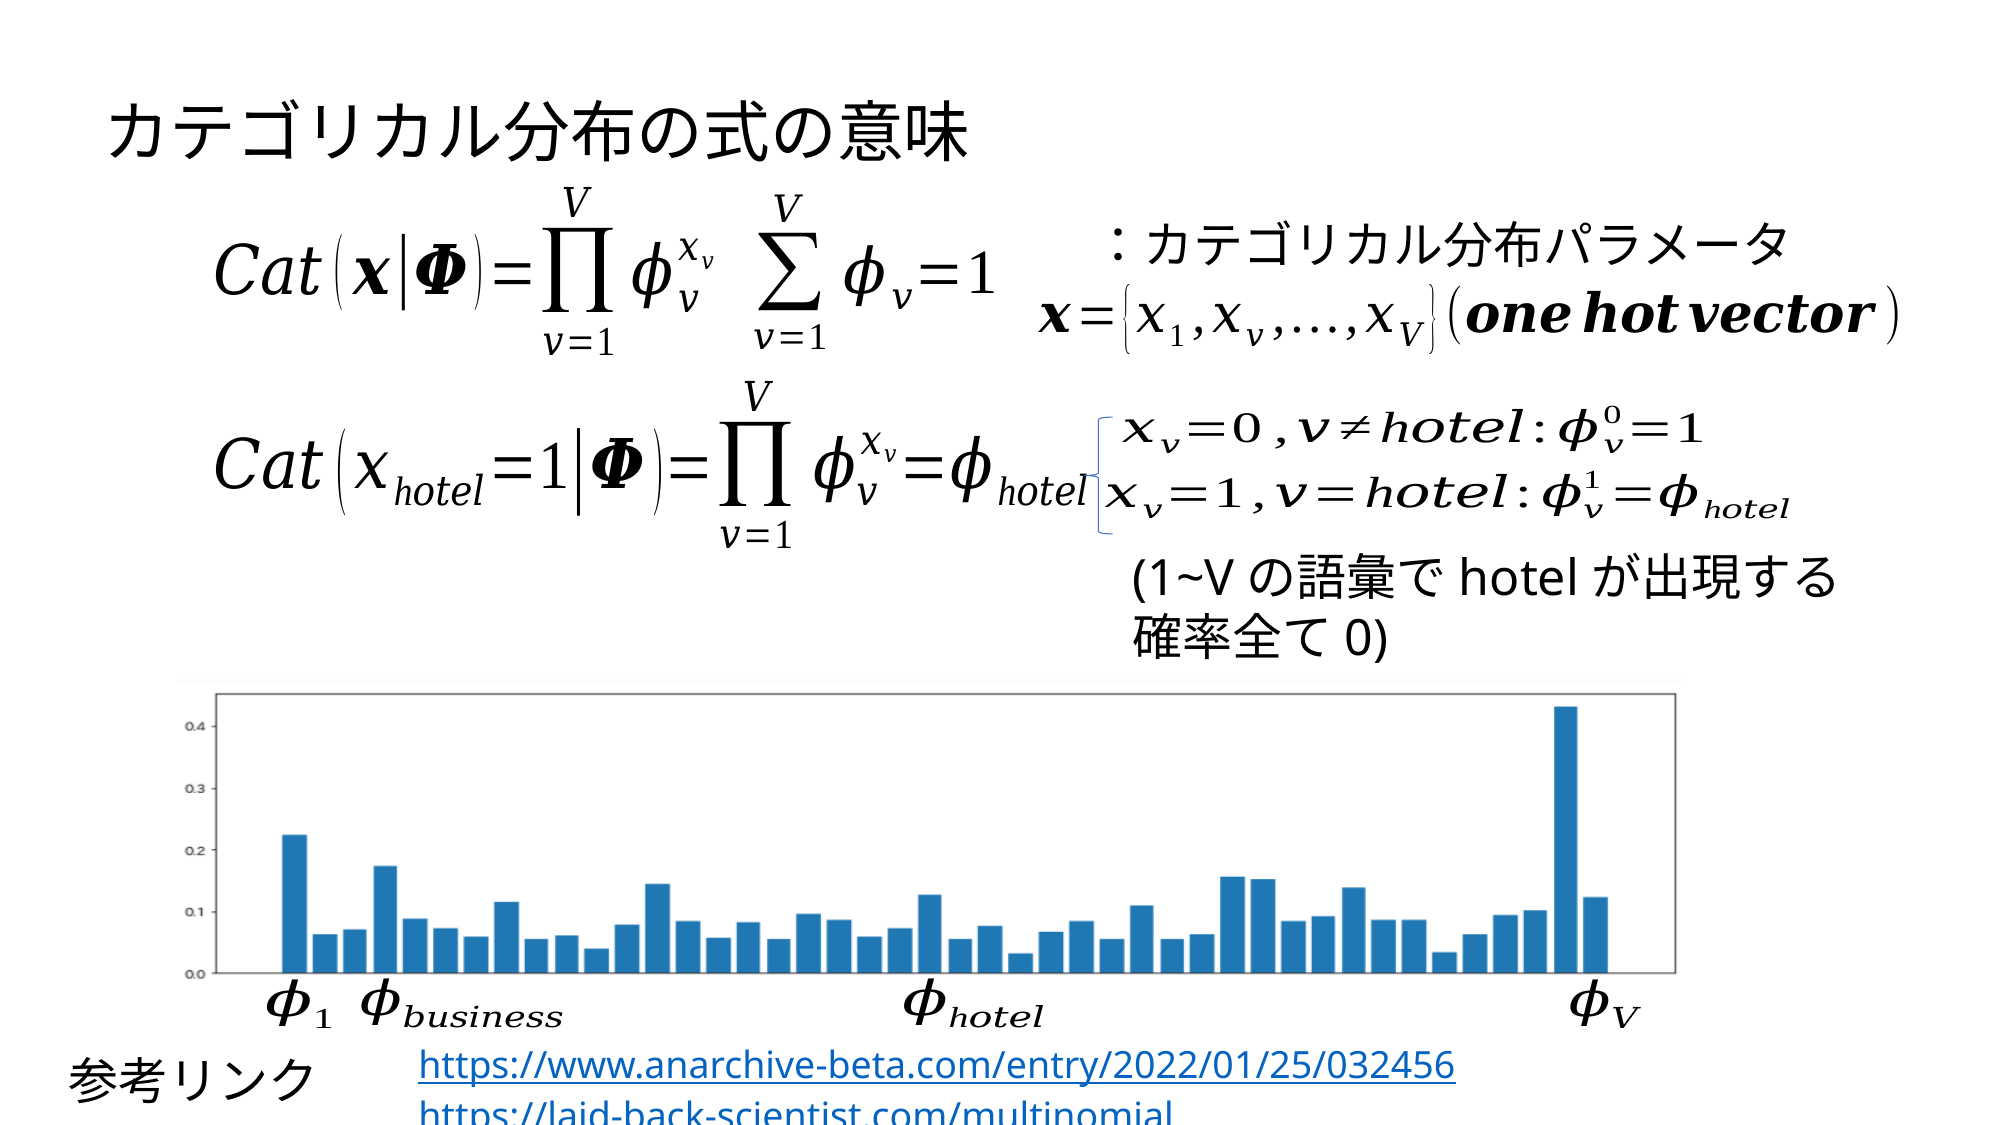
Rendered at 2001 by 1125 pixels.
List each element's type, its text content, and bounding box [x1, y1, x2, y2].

picture [176, 678, 1686, 991]
text_box 参考リンク [53, 1042, 334, 1117]
text_box [1084, 416, 1113, 535]
text_box https://www.anarchive-beta.com/entry/2022/01/25/032456 https://laid-back-scientist.com/multinomial [403, 1033, 1472, 1125]
text_box カテゴリカル分布の式の意味 [88, 82, 986, 178]
